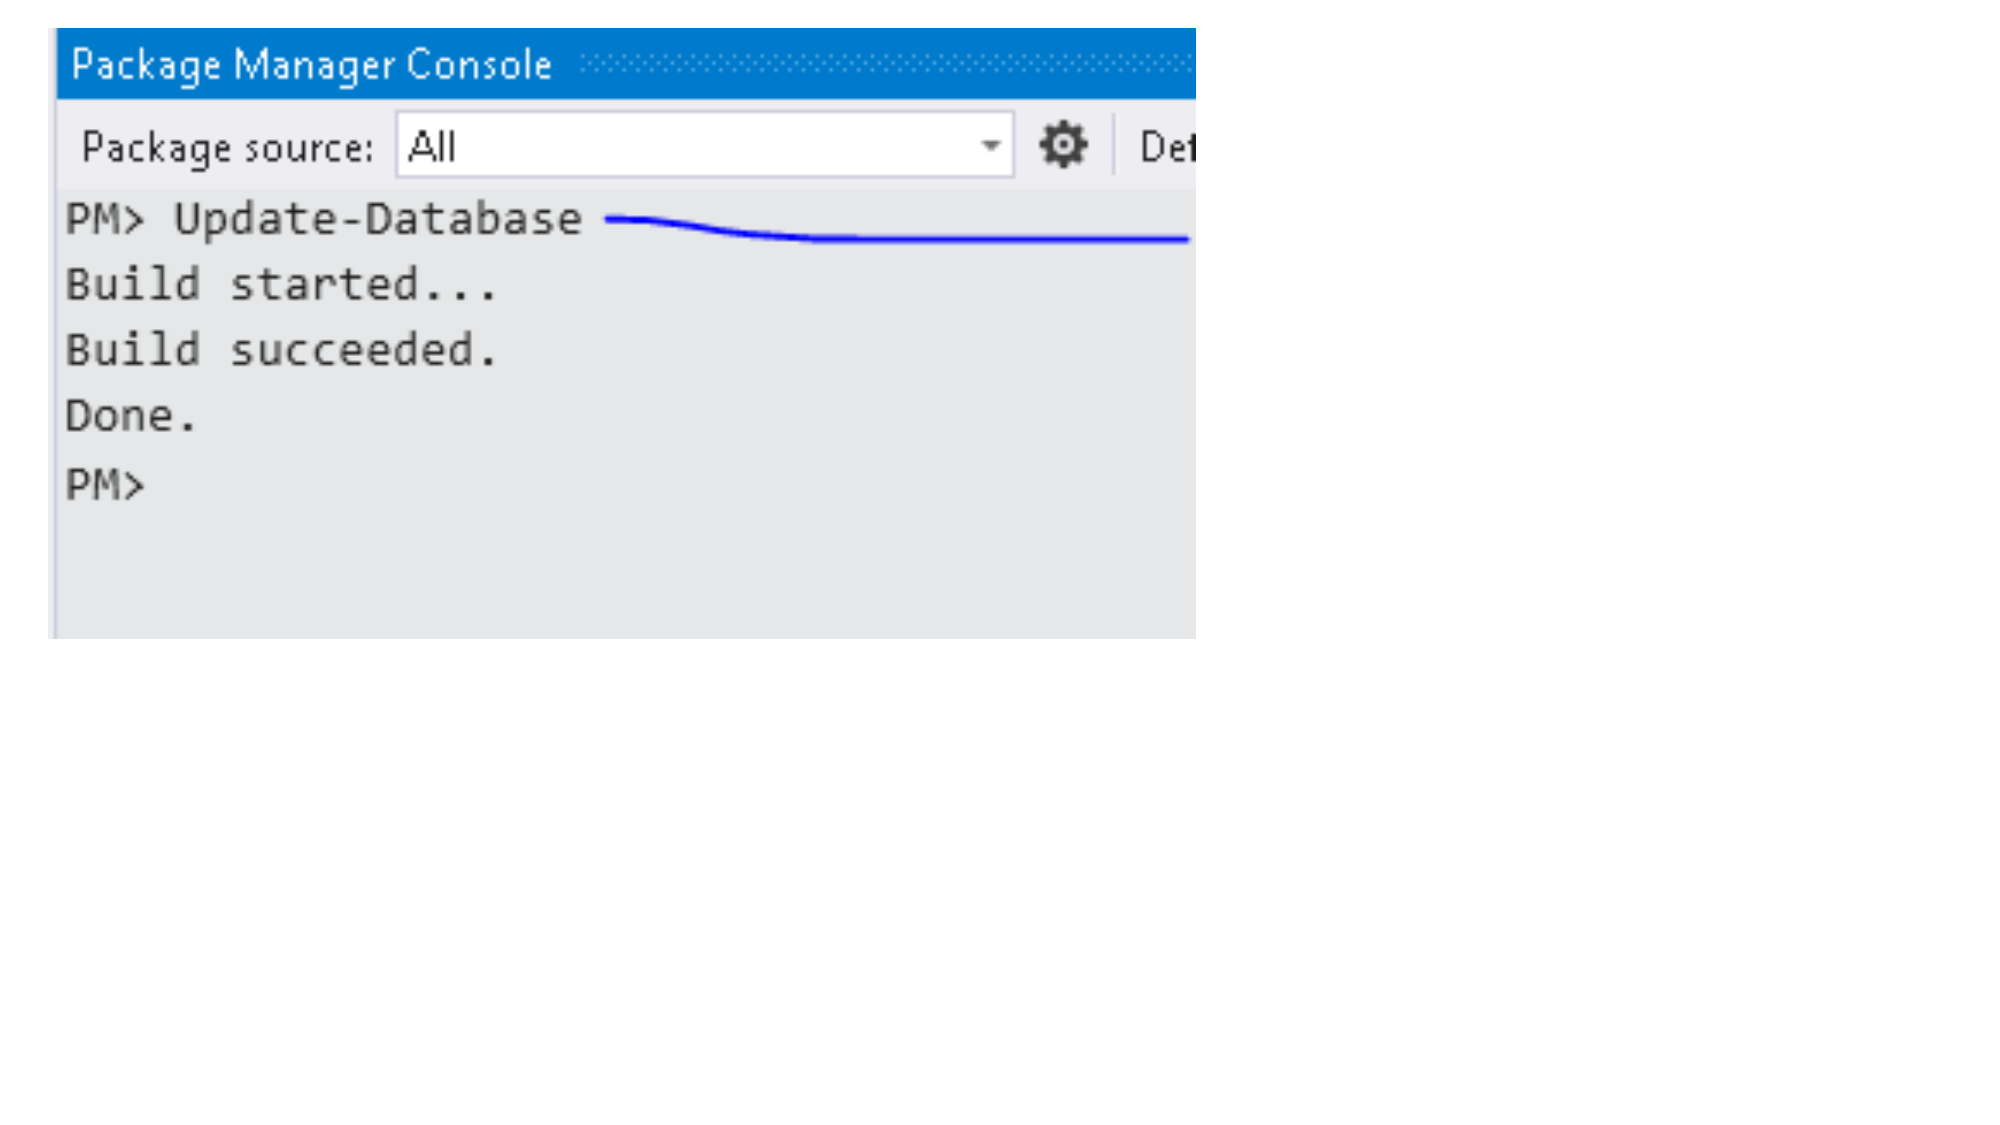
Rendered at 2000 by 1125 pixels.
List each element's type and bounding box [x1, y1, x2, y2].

picture [47, 28, 1197, 640]
